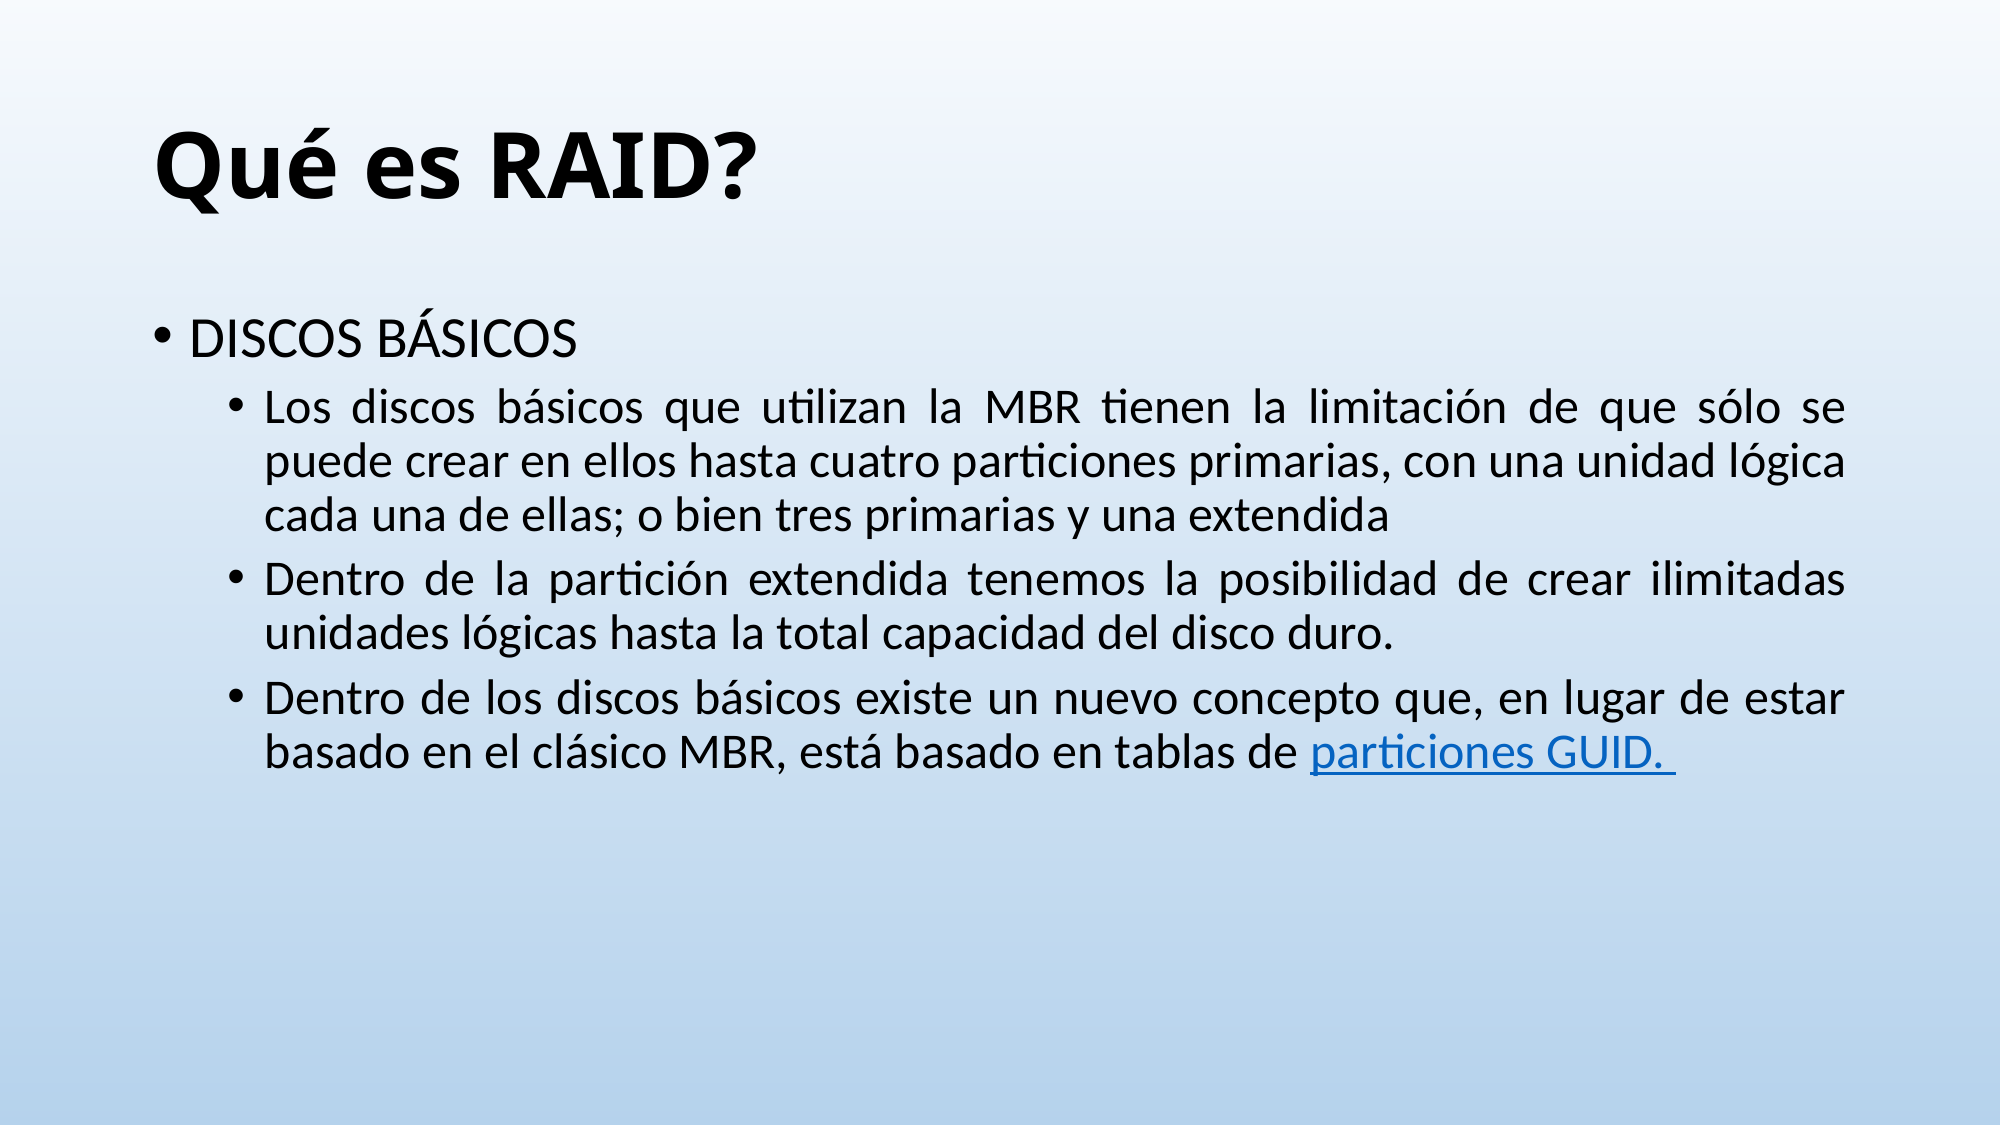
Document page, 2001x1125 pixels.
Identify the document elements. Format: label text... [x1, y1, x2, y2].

title Qué es RAID? [137, 59, 1863, 278]
list Discos Básicos Los discos básicos que utilizan la MBR tienen la limitación de que sólo se puede crear en ellos hasta cuatro particiones primarias, con una unidad lógica cada una de ellas; o bien tres primarias y una extendida Dentro de la partición extendida tenemos la posibilidad de crear ilimitadas unidades lógicas hasta la total capacidad del disco duro. Dentro de los discos básicos existe un nuevo concepto que, en lugar de estar basado en el clásico MBR, está basado en tablas de particiones GUID. [137, 299, 1863, 1014]
